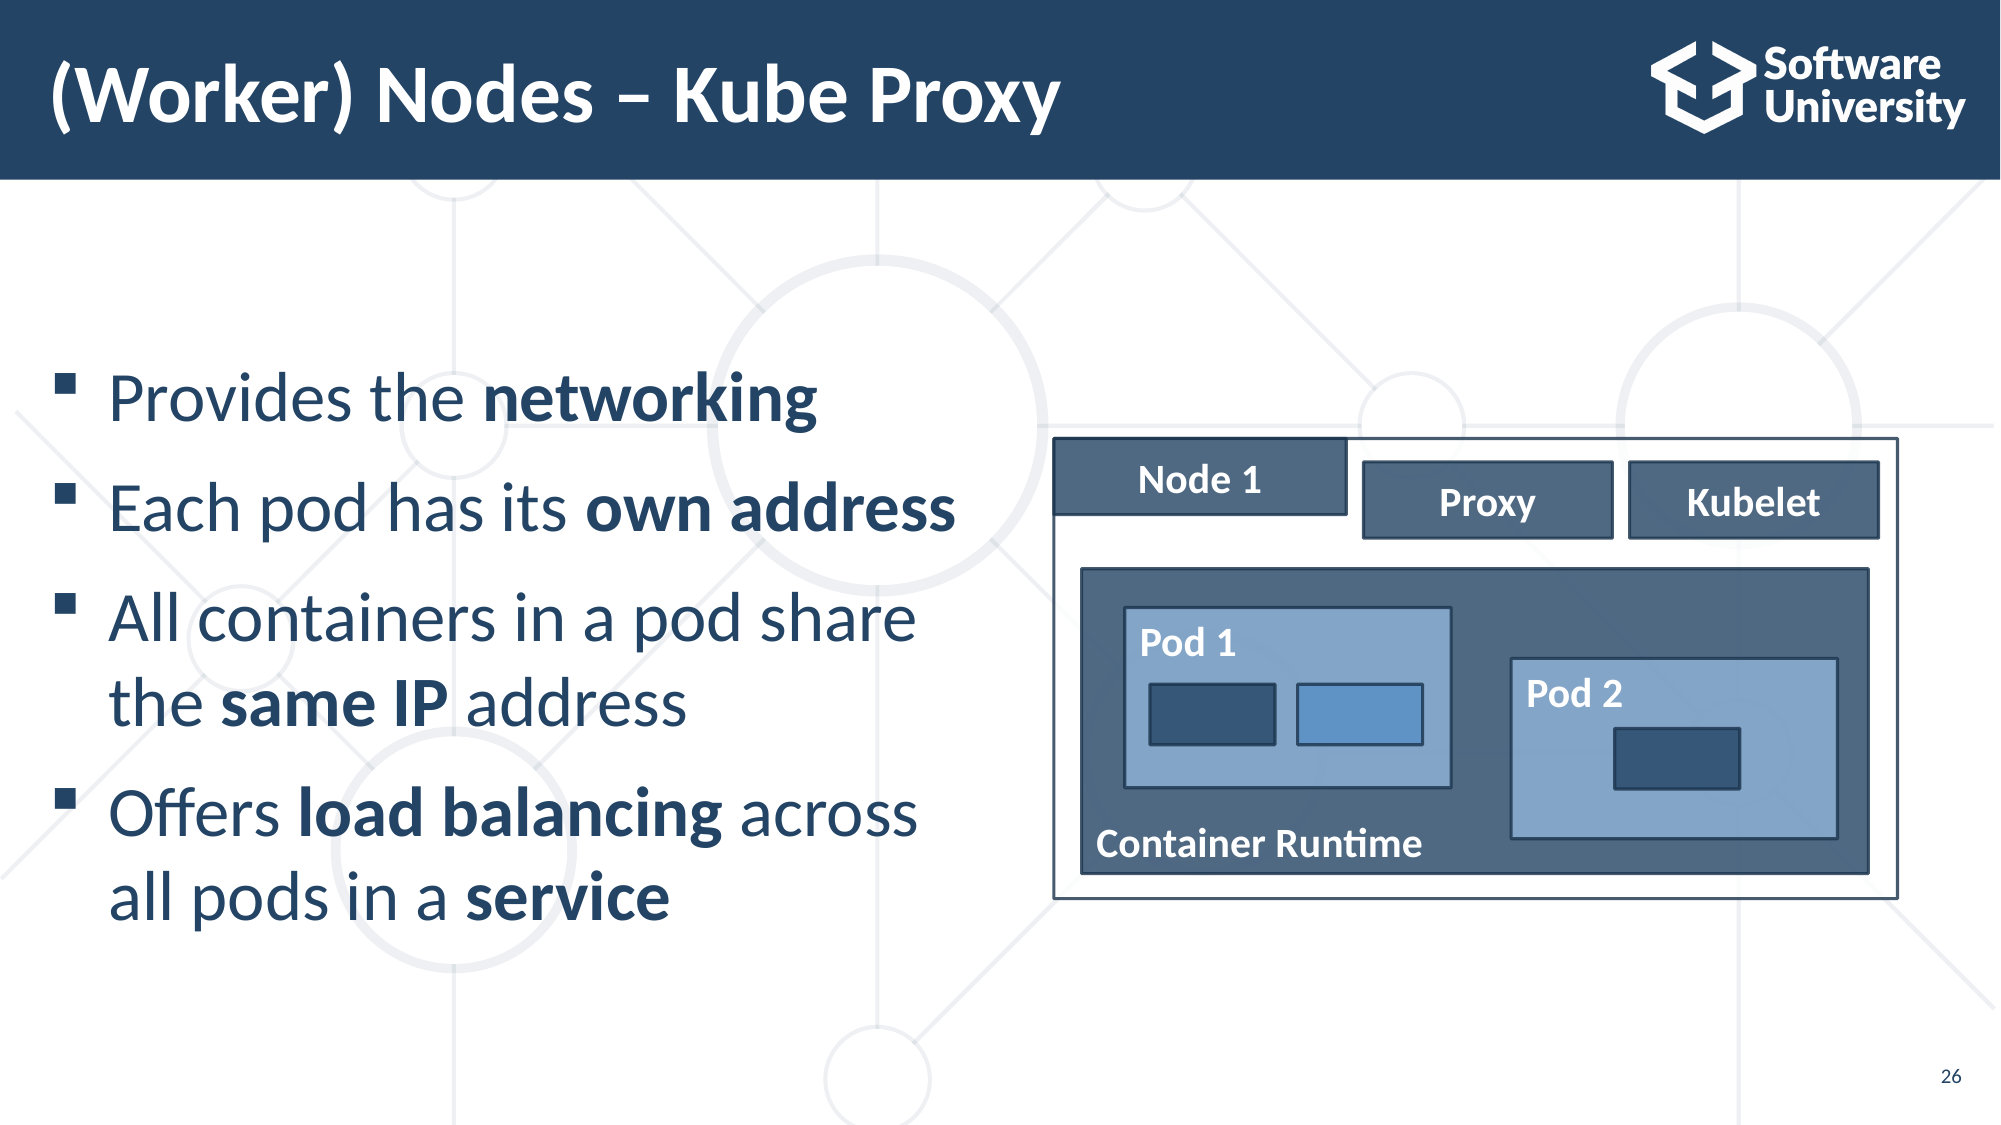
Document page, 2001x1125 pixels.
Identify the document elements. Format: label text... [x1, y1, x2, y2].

title (Worker) Nodes – Kube Proxy [31, 16, 1625, 162]
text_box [1124, 607, 1452, 789]
picture [1651, 41, 1966, 134]
text_box Node 1 [1052, 436, 1348, 517]
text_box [1510, 658, 1838, 839]
text_box Container Runtime [1079, 567, 1870, 876]
slide_number 26 [1897, 1049, 1968, 1101]
text_box [1052, 436, 1900, 901]
list Provides the networking Each pod has its own address All containers in a pod share the same IP address Offers load balancing across all pods in a service [31, 344, 1000, 1103]
text_box Kubelet [1628, 460, 1881, 540]
text_box Proxy [1361, 460, 1614, 540]
